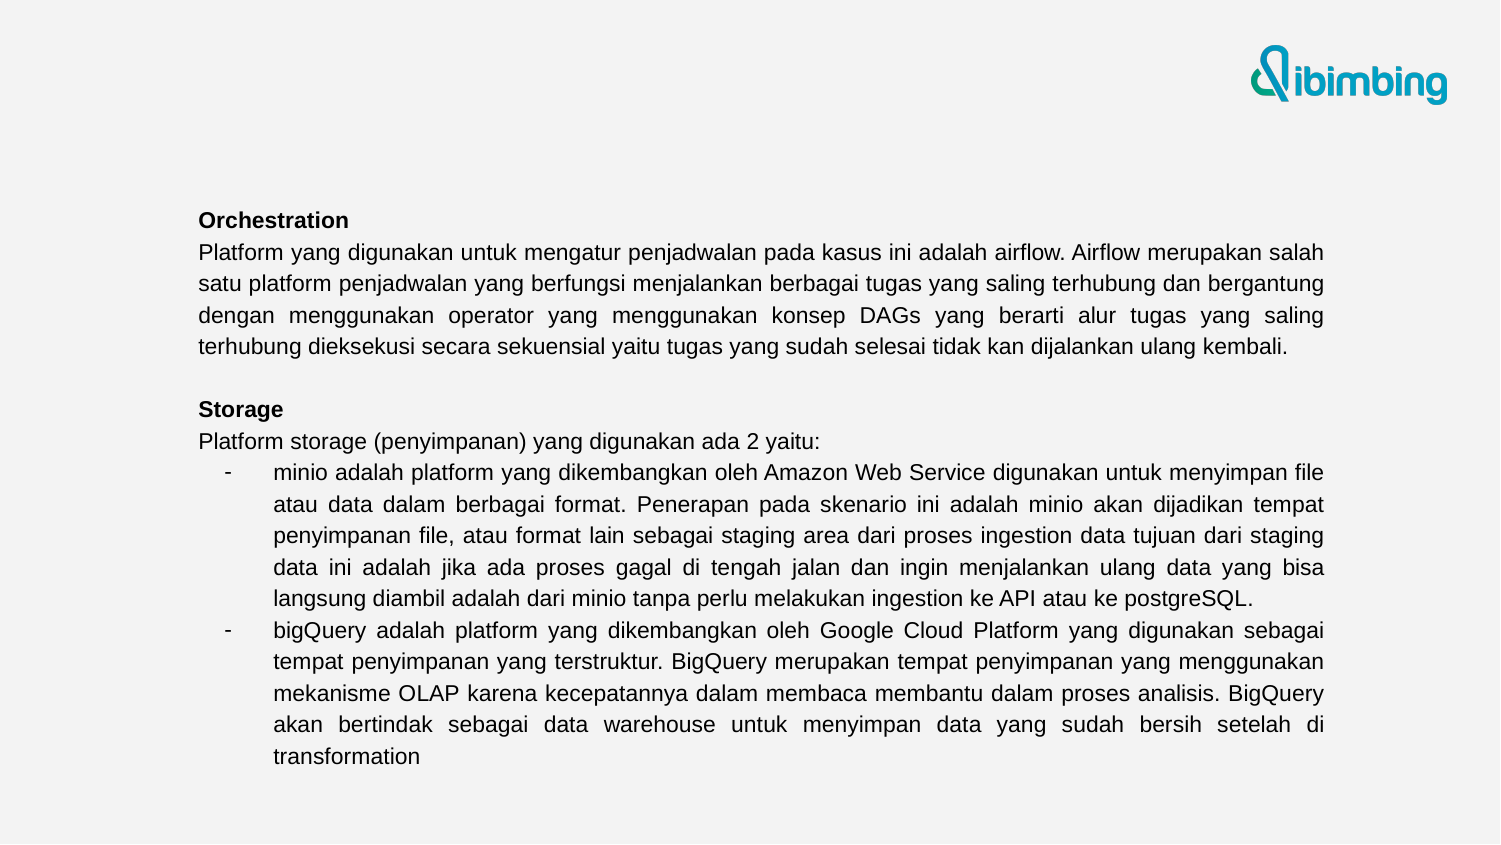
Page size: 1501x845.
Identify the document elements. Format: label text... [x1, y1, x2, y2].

picture [1433, 78, 1441, 90]
picture [1251, 44, 1447, 105]
text_box Orchestration Platform yang digunakan untuk mengatur penjadwalan pada kasus ini adalah airflow. Airflow merupakan salah satu platform penjadwalan yang berfungsi menjalankan berbagai tugas yang saling terhubung dan bergantung dengan menggunakan operator yang menggunakan konsep DAGs yang berarti alur tugas yang saling terhubung dieksekusi secara sekuensial yaitu tugas yang sudah selesai tidak kan dijalankan ulang kembali. Storage Platform storage (penyimpanan) yang digunakan ada 2 yaitu: minio adalah platform yang dikembangkan oleh Amazon Web Service digunakan untuk menyimpan file atau data dalam berbagai format. Penerapan pada skenario ini adalah minio akan dijadikan tempat penyimpanan file, atau format lain sebagai staging area dari proses ingestion data tujuan dari staging data ini adalah jika ada proses gagal di tengah jalan dan ingin menjalankan ulang data yang bisa langsung diambil adalah dari minio tanpa perlu melakukan ingestion ke API atau ke postgreSQL. bigQuery adalah platform yang dikembangkan oleh Google Cloud Platform yang digunakan sebagai tempat penyimpanan yang terstruktur. BigQuery merupakan tempat penyimpanan yang menggunakan mekanisme OLAP karena kecepatannya dalam membaca membantu dalam proses analisis. BigQuery akan bertindak sebagai data warehouse untuk menyimpan data yang sudah bersih setelah di transformation [183, 186, 1340, 817]
